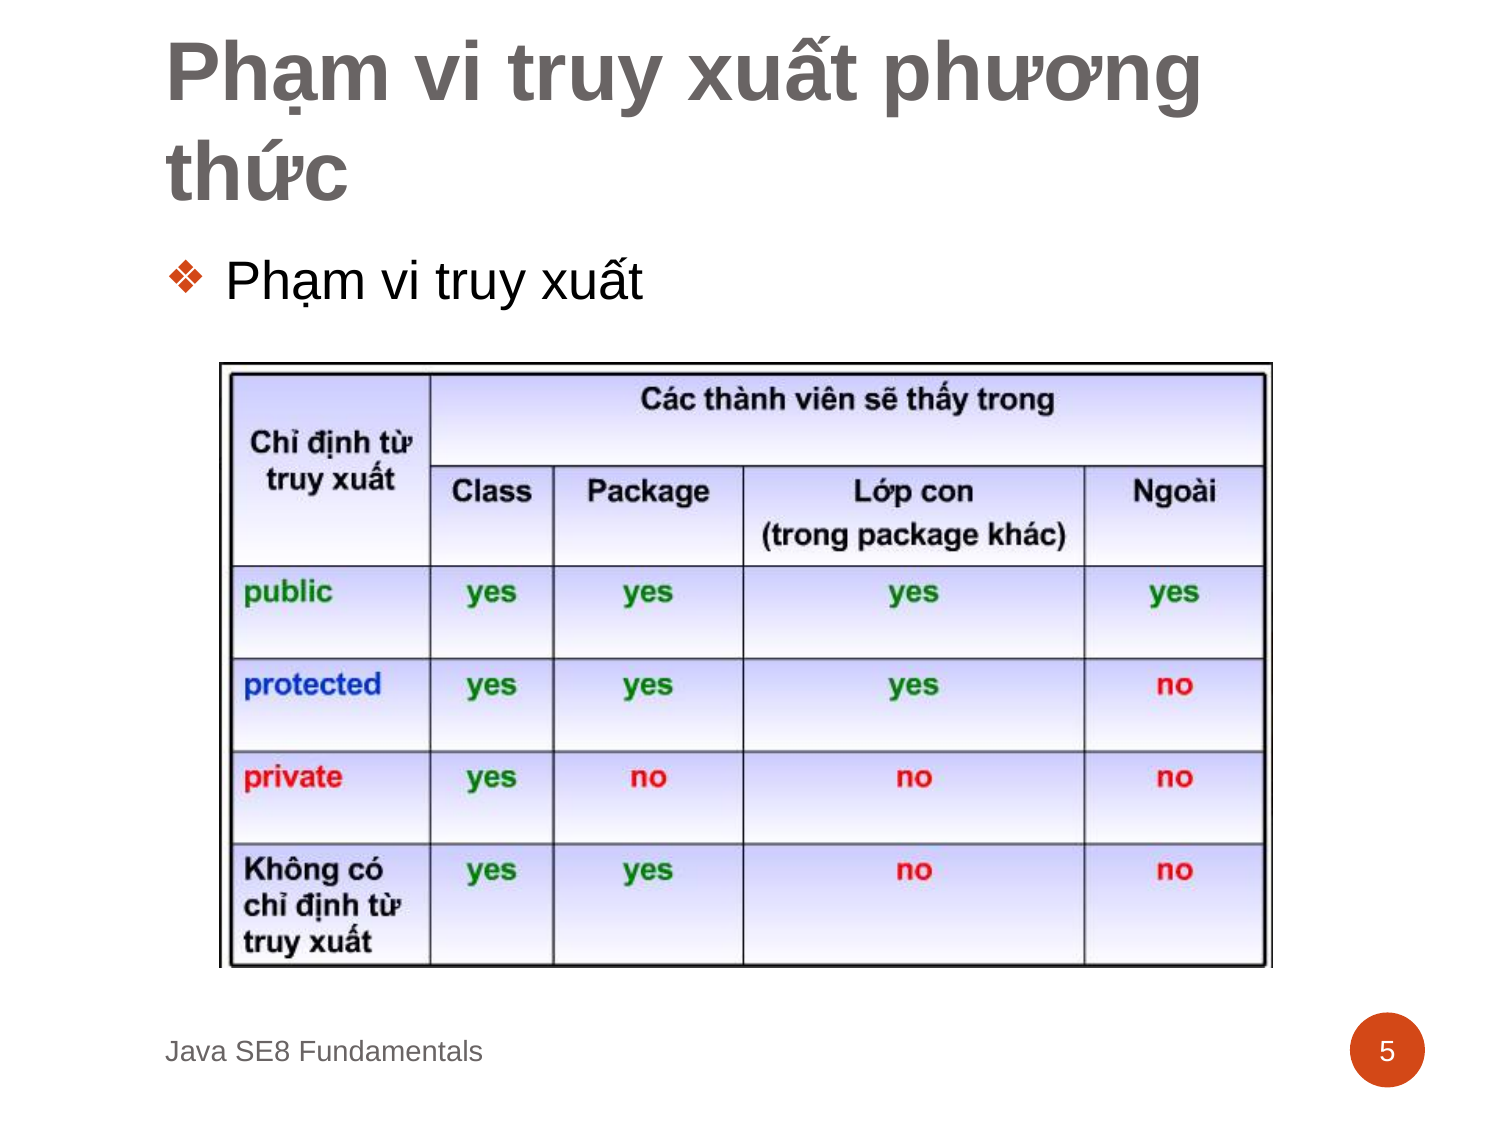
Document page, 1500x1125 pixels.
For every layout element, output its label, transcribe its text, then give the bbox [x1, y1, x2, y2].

list Phạm vi truy xuất [150, 237, 1425, 988]
title Phạm vi truy xuất phương thức [150, 45, 1425, 233]
footer Java SE8 Fundamentals [150, 1012, 800, 1088]
slide_number ‹#› [1349, 1012, 1425, 1088]
picture [219, 362, 1273, 968]
